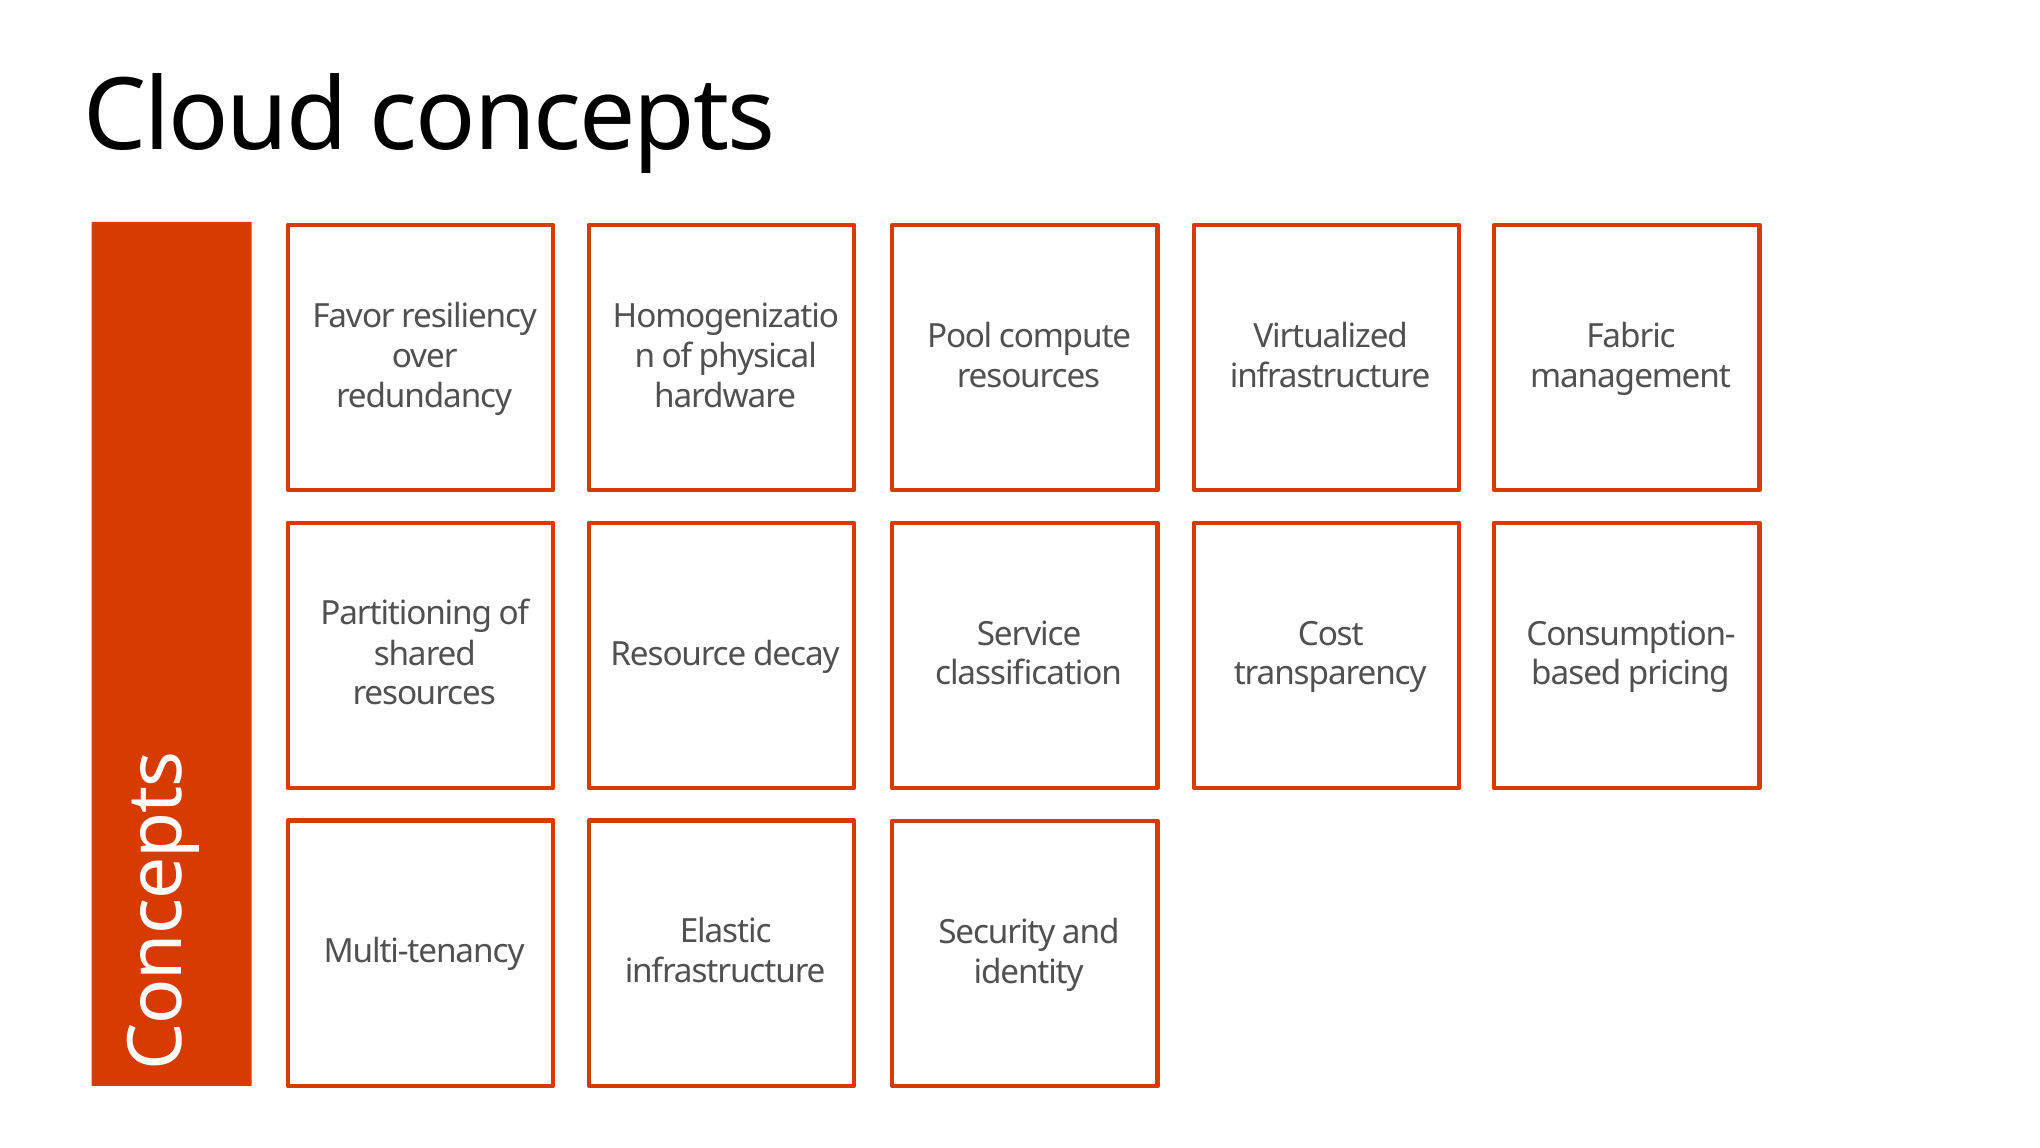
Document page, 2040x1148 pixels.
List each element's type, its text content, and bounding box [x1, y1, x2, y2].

text_box Partitioning of shared resources [287, 522, 554, 789]
text_box Elastic infrastructure [588, 820, 855, 1087]
text_box Multi-tenancy [287, 820, 554, 1087]
text_box Security and identity [891, 820, 1158, 1087]
text_box Fabric management [1493, 224, 1760, 491]
text_box Homogenization of physical hardware [588, 224, 855, 491]
title Cloud concepts [60, 48, 1980, 199]
text_box Consumption-based pricing [1493, 522, 1760, 789]
text_box Pool compute resources [891, 224, 1158, 491]
text_box Resource decay [588, 522, 855, 789]
text_box Service classification [891, 522, 1158, 789]
text_box Favor resiliency over redundancy [287, 224, 554, 491]
text_box Virtualized infrastructure [1193, 224, 1460, 491]
text_box Cost transparency [1193, 522, 1460, 789]
text_box Concepts [91, 221, 252, 1087]
